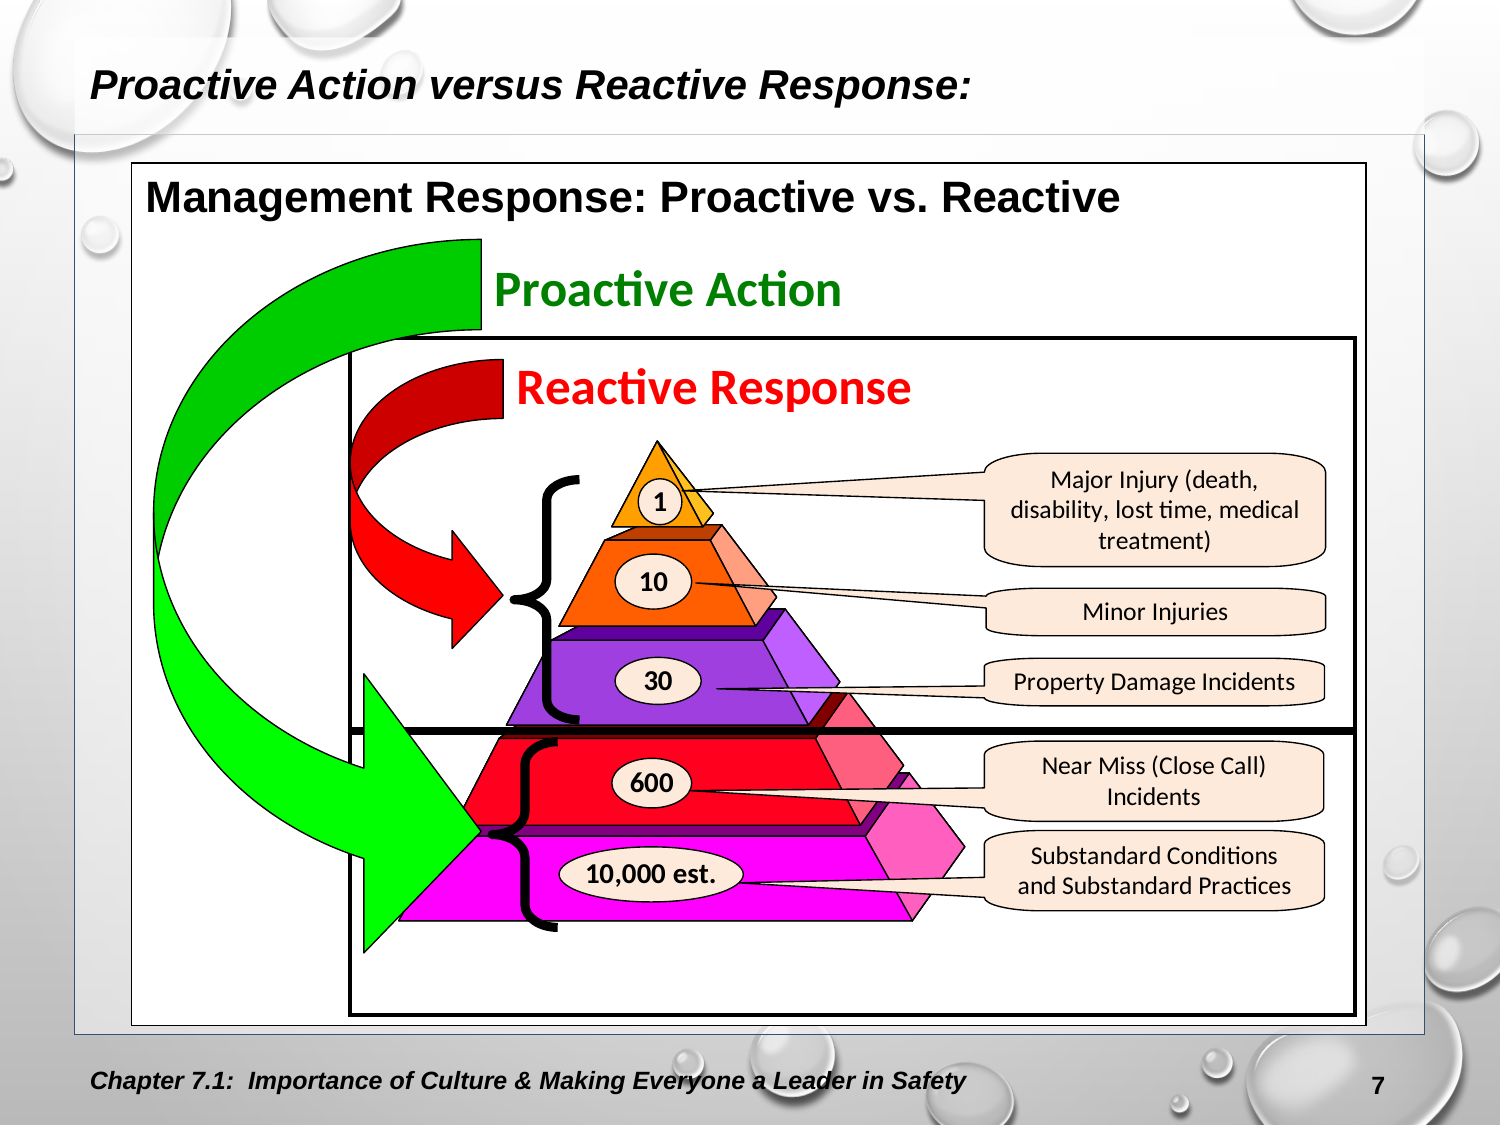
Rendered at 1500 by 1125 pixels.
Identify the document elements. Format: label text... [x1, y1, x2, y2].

text_box Chapter 7.1: Importance of Culture & Making Everyone a Leader in Safety [74, 1037, 998, 1125]
picture [0, 0, 1500, 1125]
text_box Proactive Action versus Reactive Response: [74, 37, 1425, 135]
text_box 7 [1249, 1062, 1400, 1100]
text_box [74, 135, 1425, 1035]
